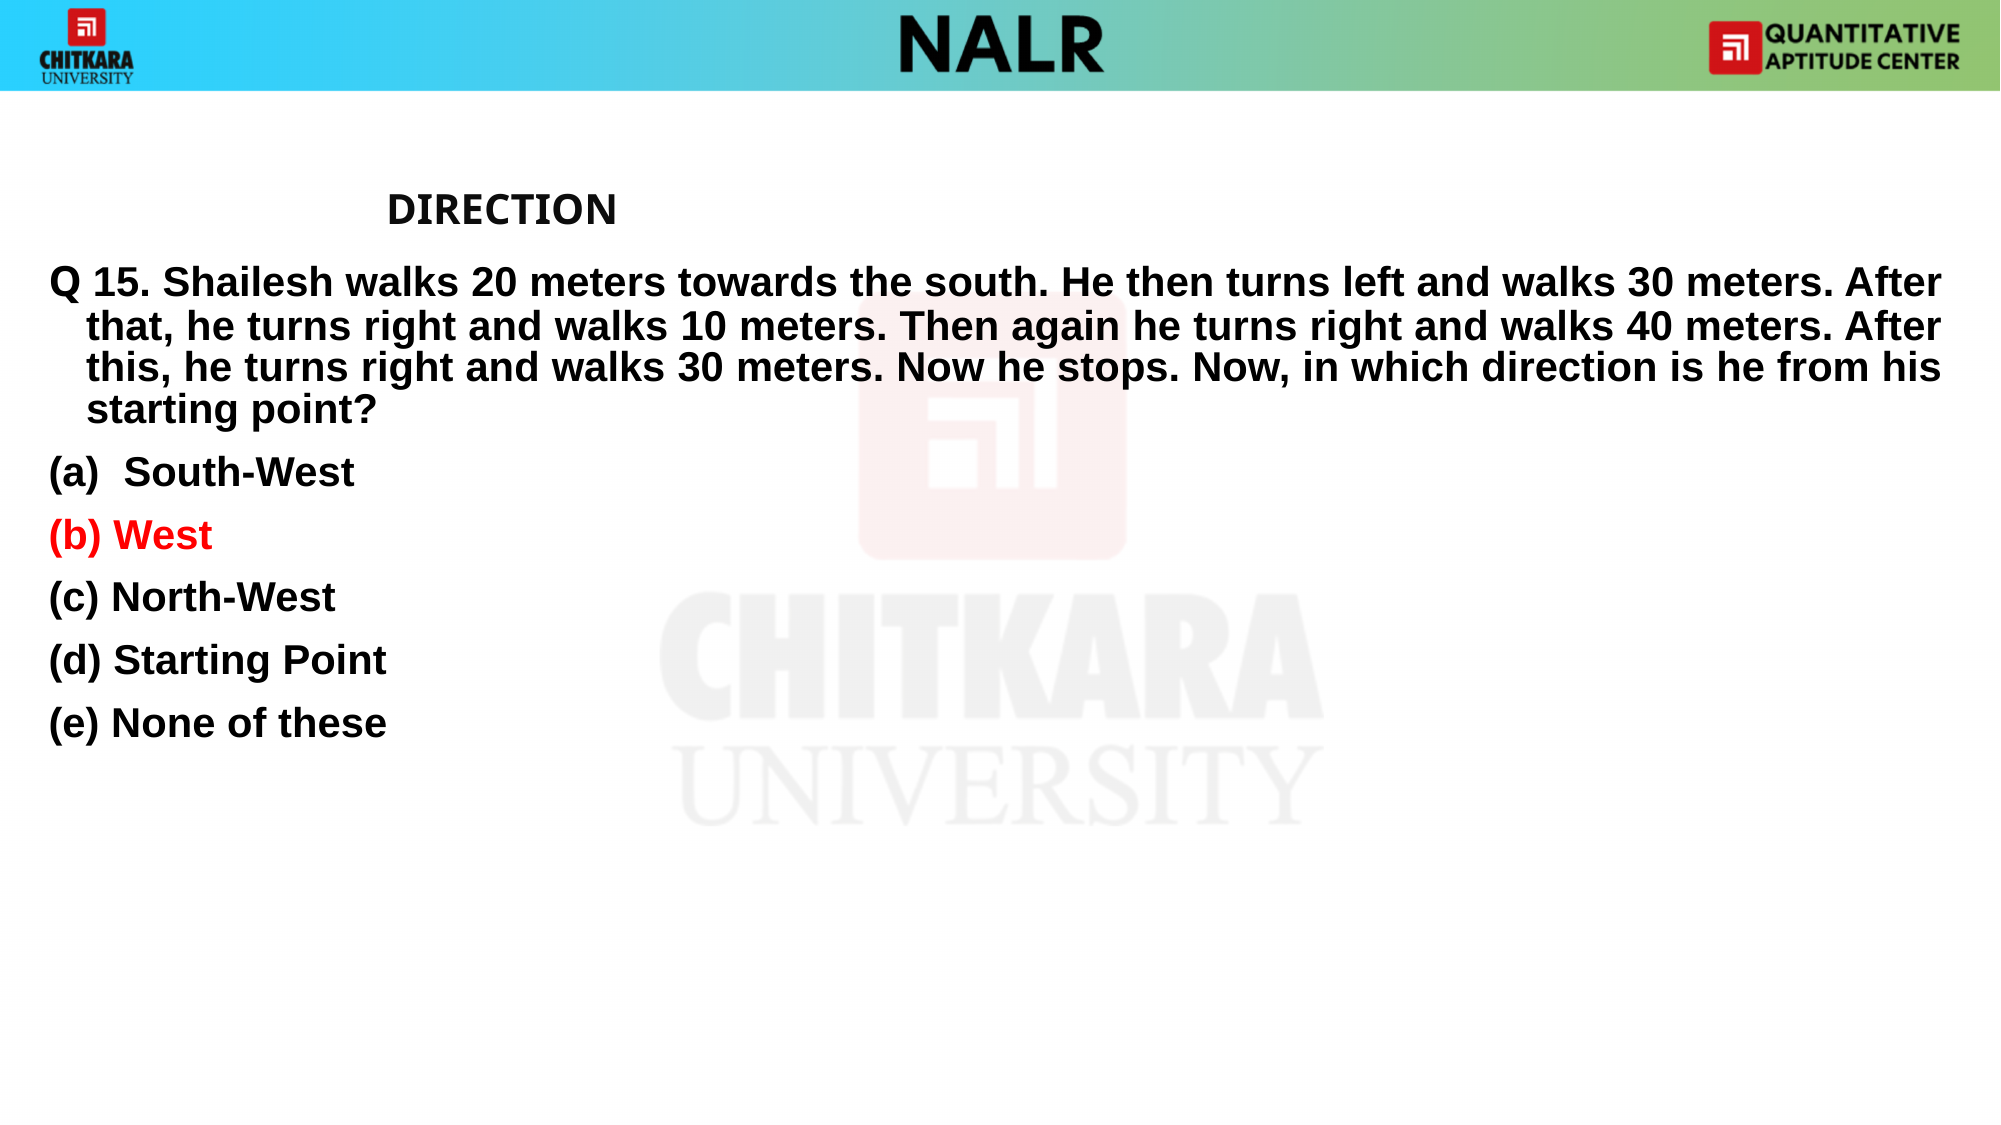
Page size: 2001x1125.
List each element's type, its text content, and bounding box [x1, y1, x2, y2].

title [41, 31, 1959, 142]
picture [0, 0, 2000, 1125]
list DIRECTION Q 15. Shailesh walks 20 meters towards the south. He then turns left and walks 30 meters. After that, he turns right and walks 10 meters. Then again he turns right and walks 40 meters. After this, he turns right and walks 30 meters. Now he stops. Now, in which direction is he from his starting point? South-West (b) West (c) North-West (d) Starting Point (e) None of these [33, 175, 1959, 1053]
